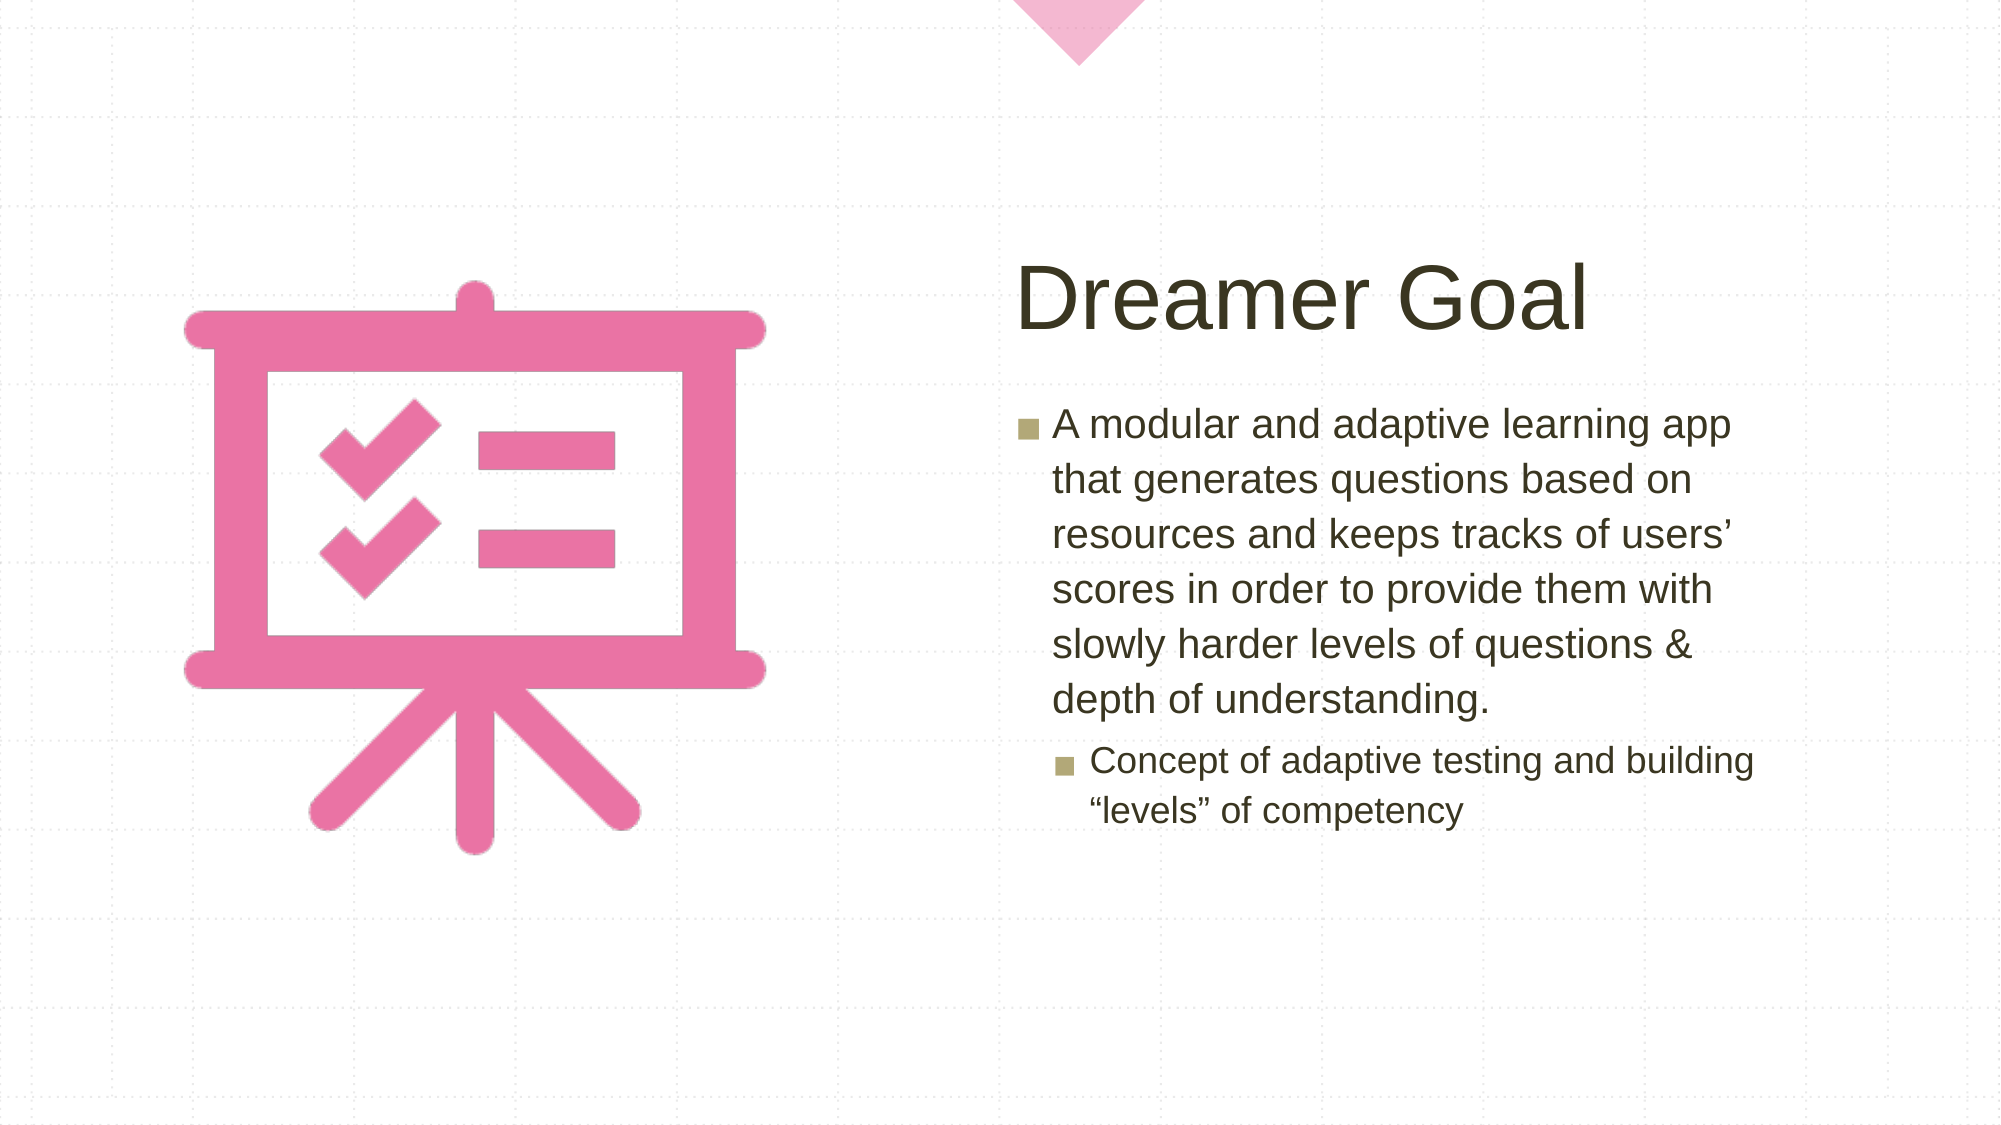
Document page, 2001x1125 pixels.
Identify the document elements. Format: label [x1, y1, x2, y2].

picture [113, 202, 838, 927]
text_box [0, 0, 2000, 1125]
